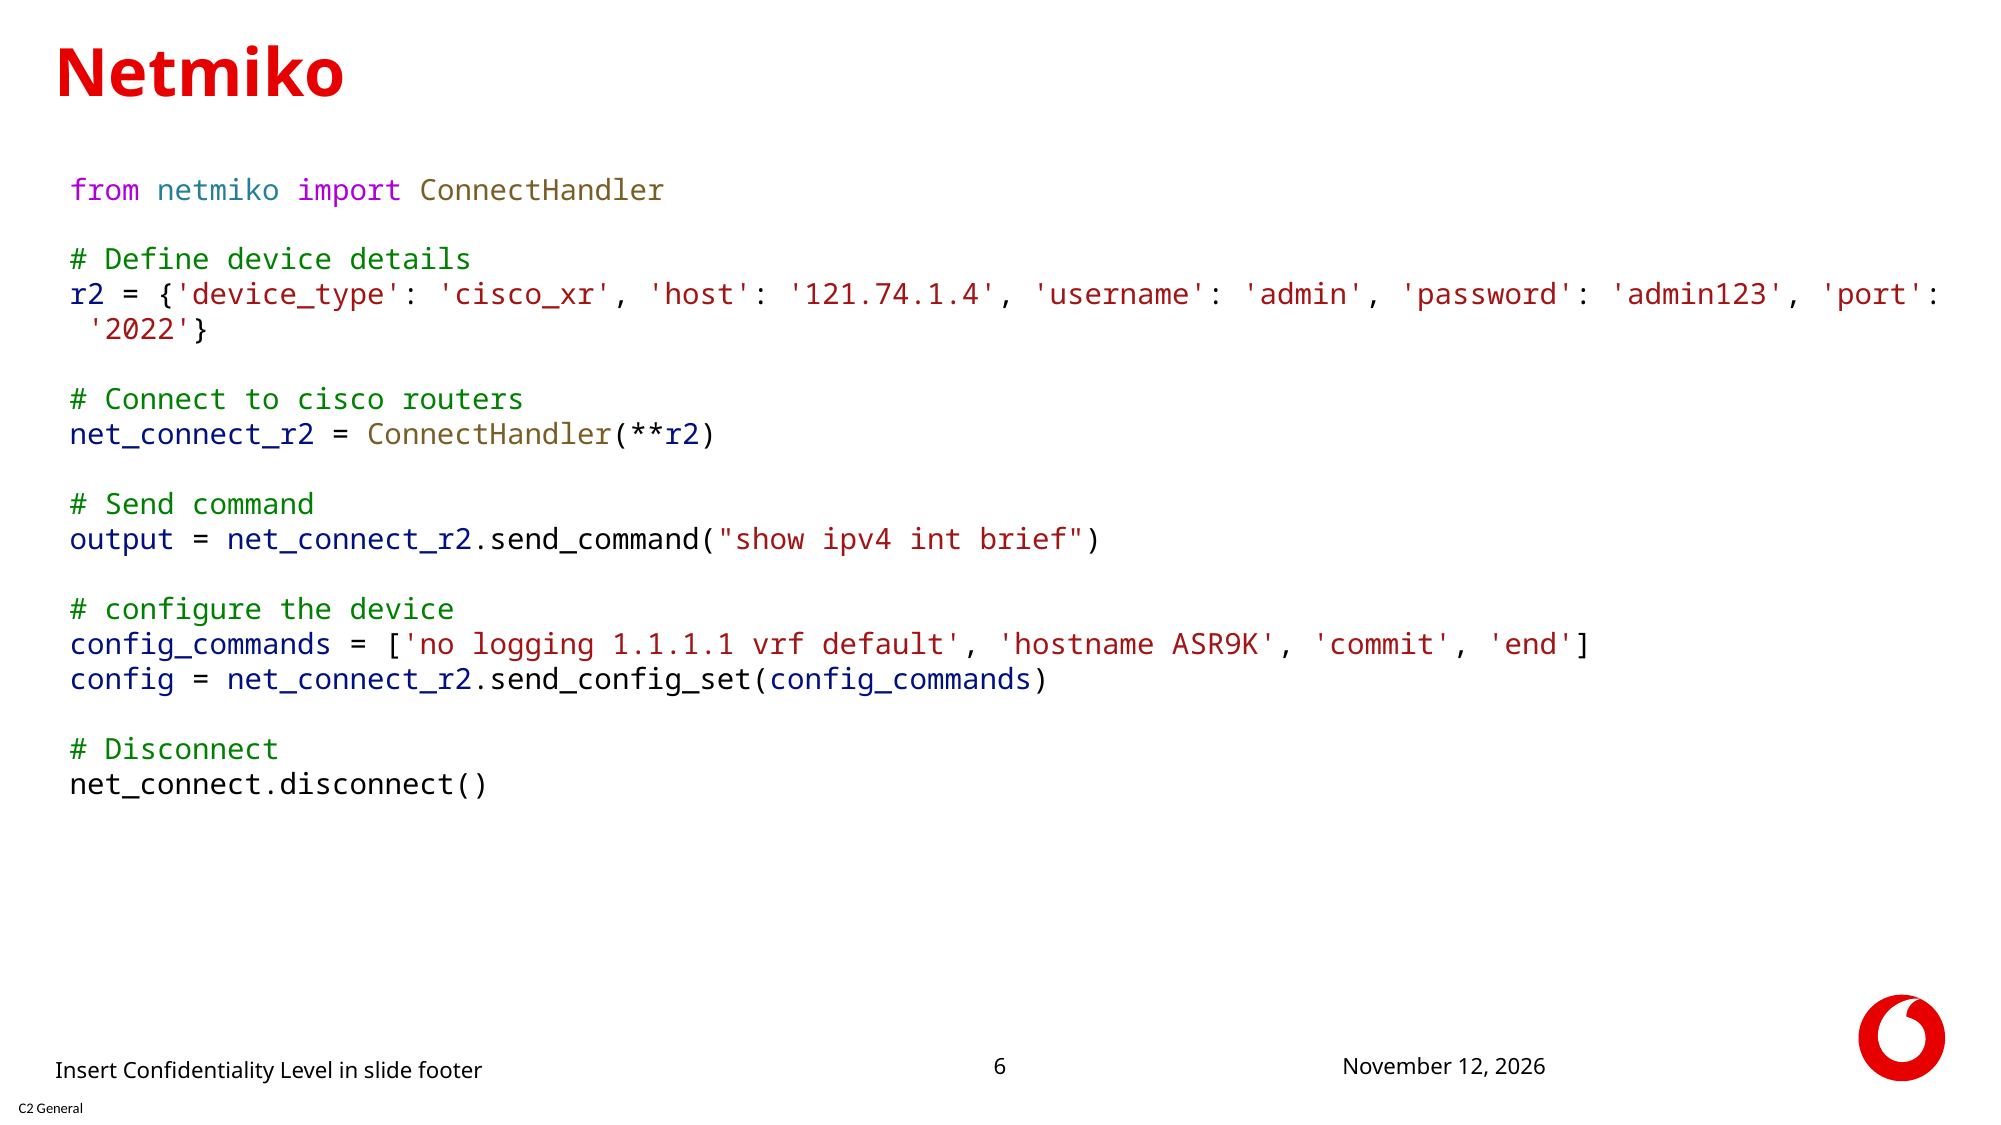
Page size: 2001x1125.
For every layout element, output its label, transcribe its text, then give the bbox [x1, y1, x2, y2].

title Netmiko [54, 45, 1486, 163]
slide_number 6 [954, 1030, 1046, 1084]
footer Insert Confidentiality Level in slide footer [55, 1030, 513, 1083]
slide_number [1342, 1030, 1809, 1083]
text_box from netmiko import ConnectHandler # Define device details r2 = {'device_type': 'cisco_xr', 'host': '121.74.1.4', 'username': 'admin', 'password': 'admin123', 'port': '2022'} # Connect to cisco routers net_connect_r2 = ConnectHandler(**r2) # Send command output = net_connect_r2.send_command("show ipv4 int brief") # configure the device config_commands = ['no logging 1.1.1.1 vrf default', 'hostname ASR9K', 'commit', 'end'] config = net_connect_r2.send_config_set(config_commands) # Disconnect net_connect.disconnect() [54, 163, 1965, 808]
